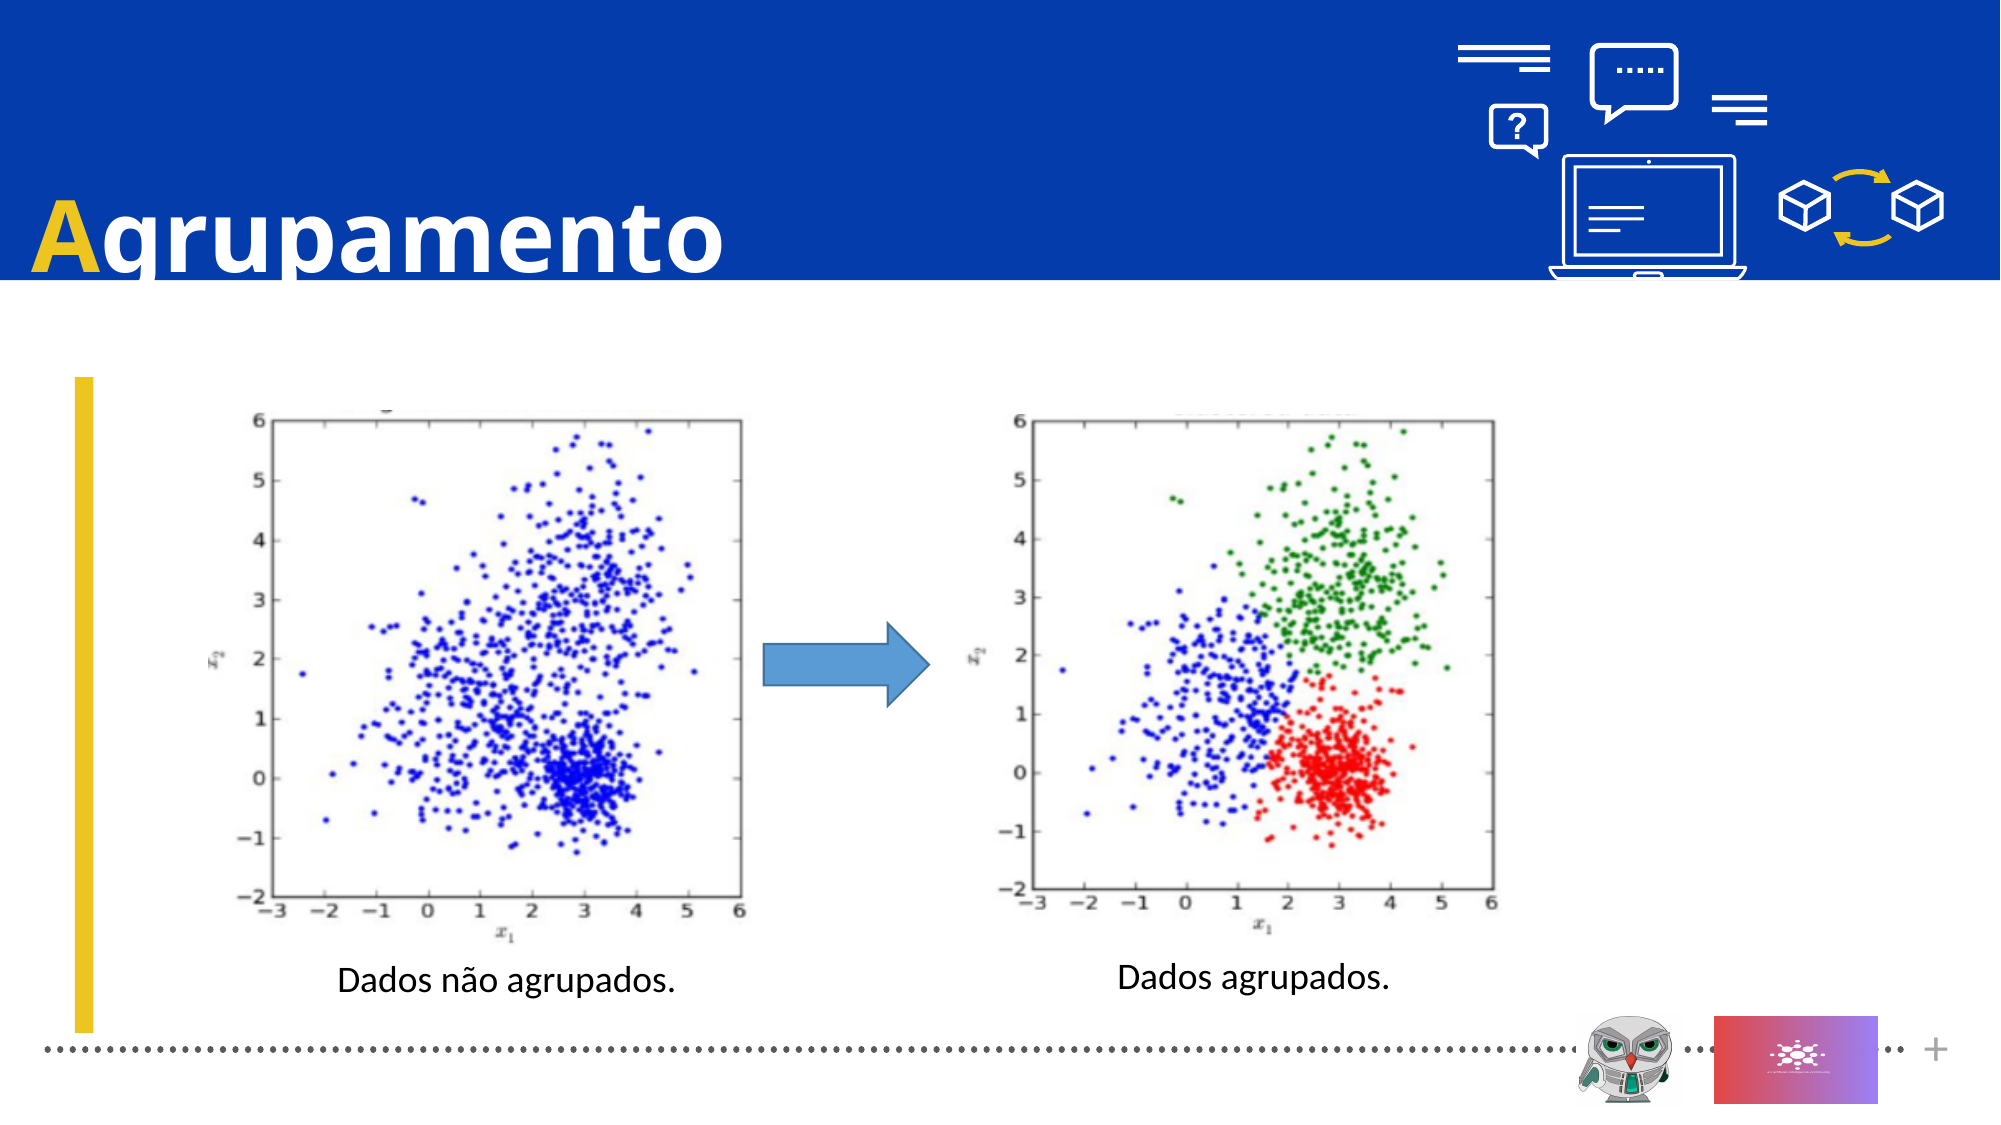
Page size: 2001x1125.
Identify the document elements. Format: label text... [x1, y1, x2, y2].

picture [1576, 1013, 1682, 1108]
text_box [762, 620, 931, 709]
text_box Agrupamento [16, 140, 742, 300]
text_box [1589, 42, 1679, 126]
text_box Dados agrupados. [1102, 944, 1407, 1005]
picture [1714, 1016, 1878, 1104]
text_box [1778, 179, 1831, 232]
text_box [1458, 44, 1551, 72]
picture [964, 414, 1509, 941]
text_box [74, 376, 94, 1007]
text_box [1548, 154, 1748, 281]
text_box [0, 0, 2000, 281]
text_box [1711, 95, 1768, 126]
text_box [45, 1007, 1984, 1084]
picture [208, 410, 752, 948]
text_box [1832, 168, 1892, 247]
text_box Dados não agrupados. [322, 948, 693, 1007]
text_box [1892, 179, 1944, 232]
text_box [1488, 103, 1549, 160]
